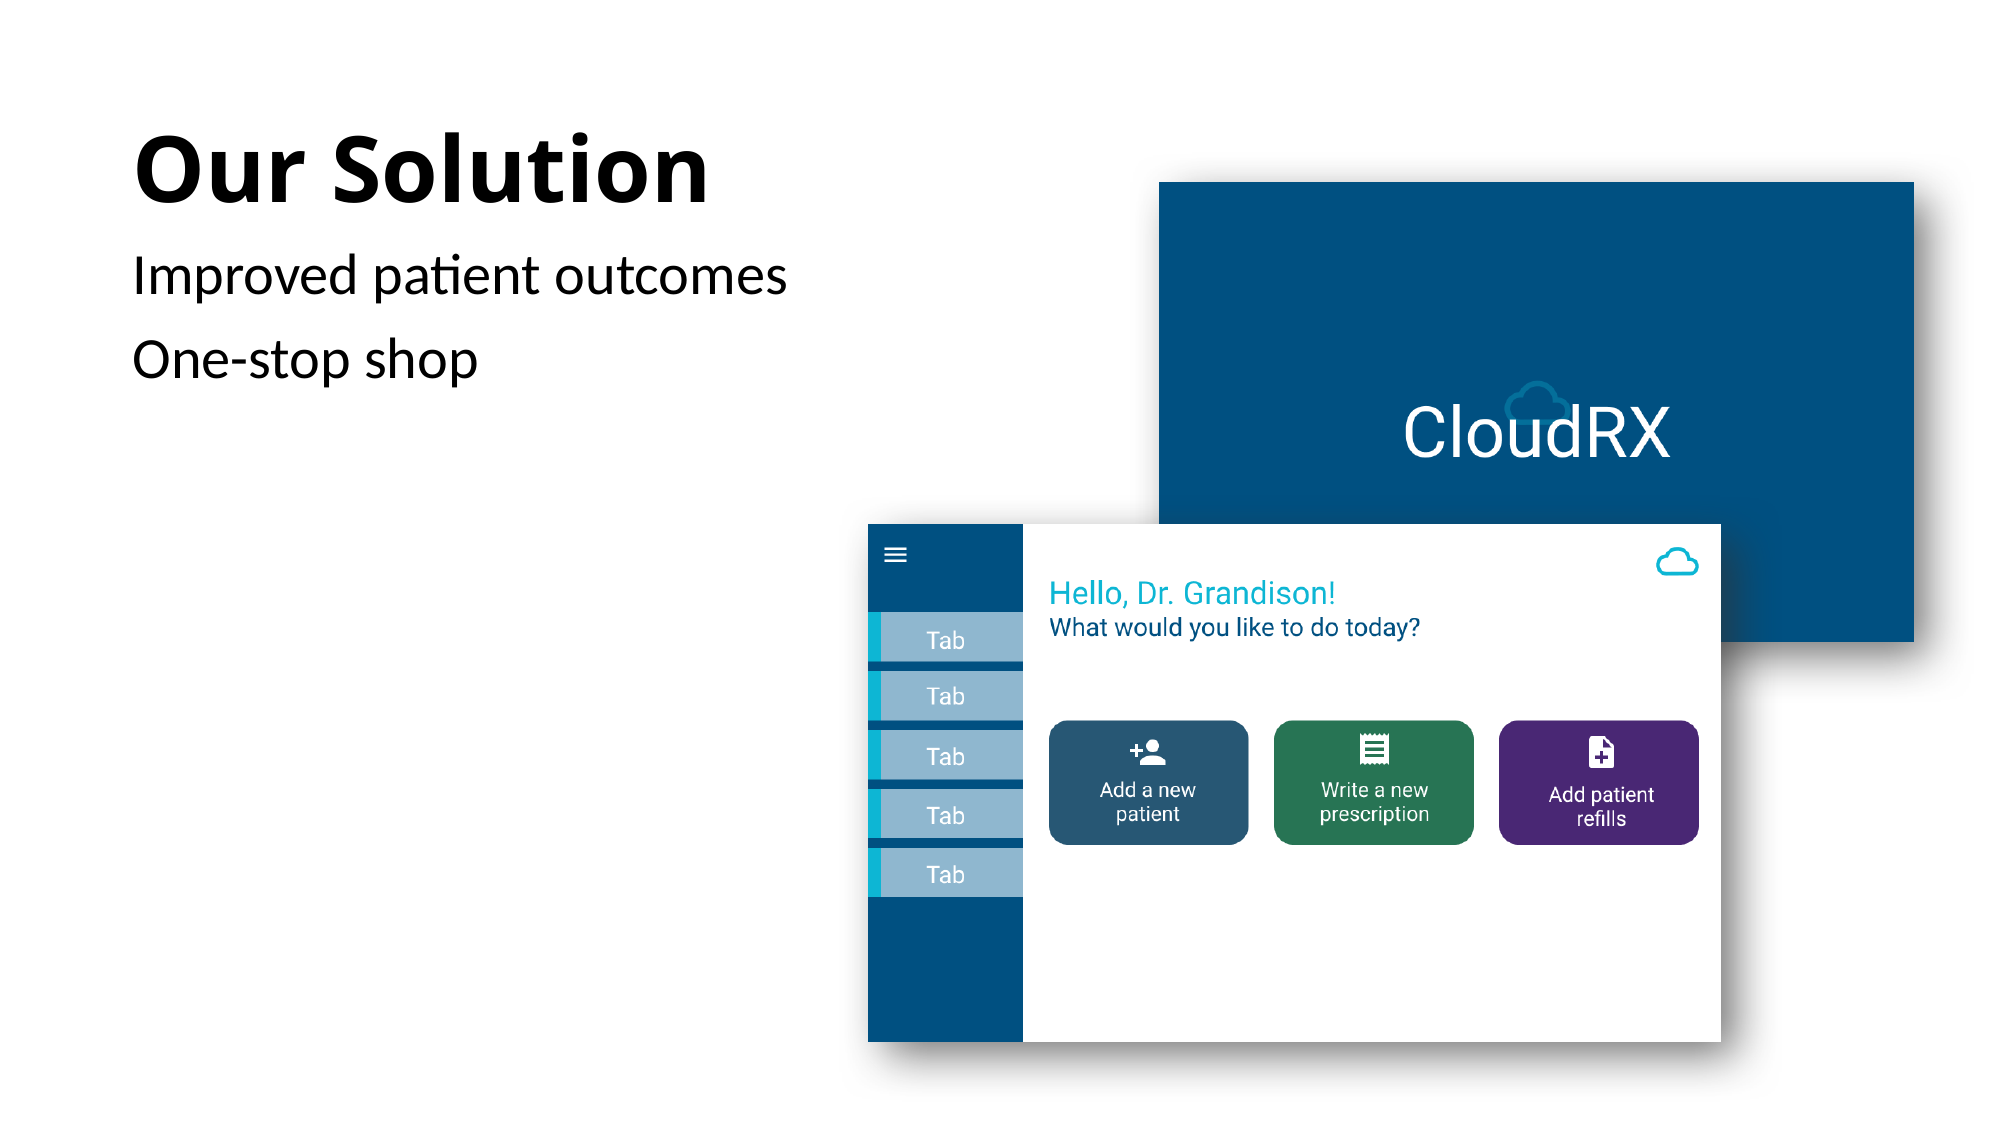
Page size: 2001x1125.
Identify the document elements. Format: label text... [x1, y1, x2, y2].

title Our Solution [117, 64, 1843, 236]
list Improved patient outcomes One-stop shop [117, 236, 1142, 409]
picture [868, 182, 1914, 1042]
